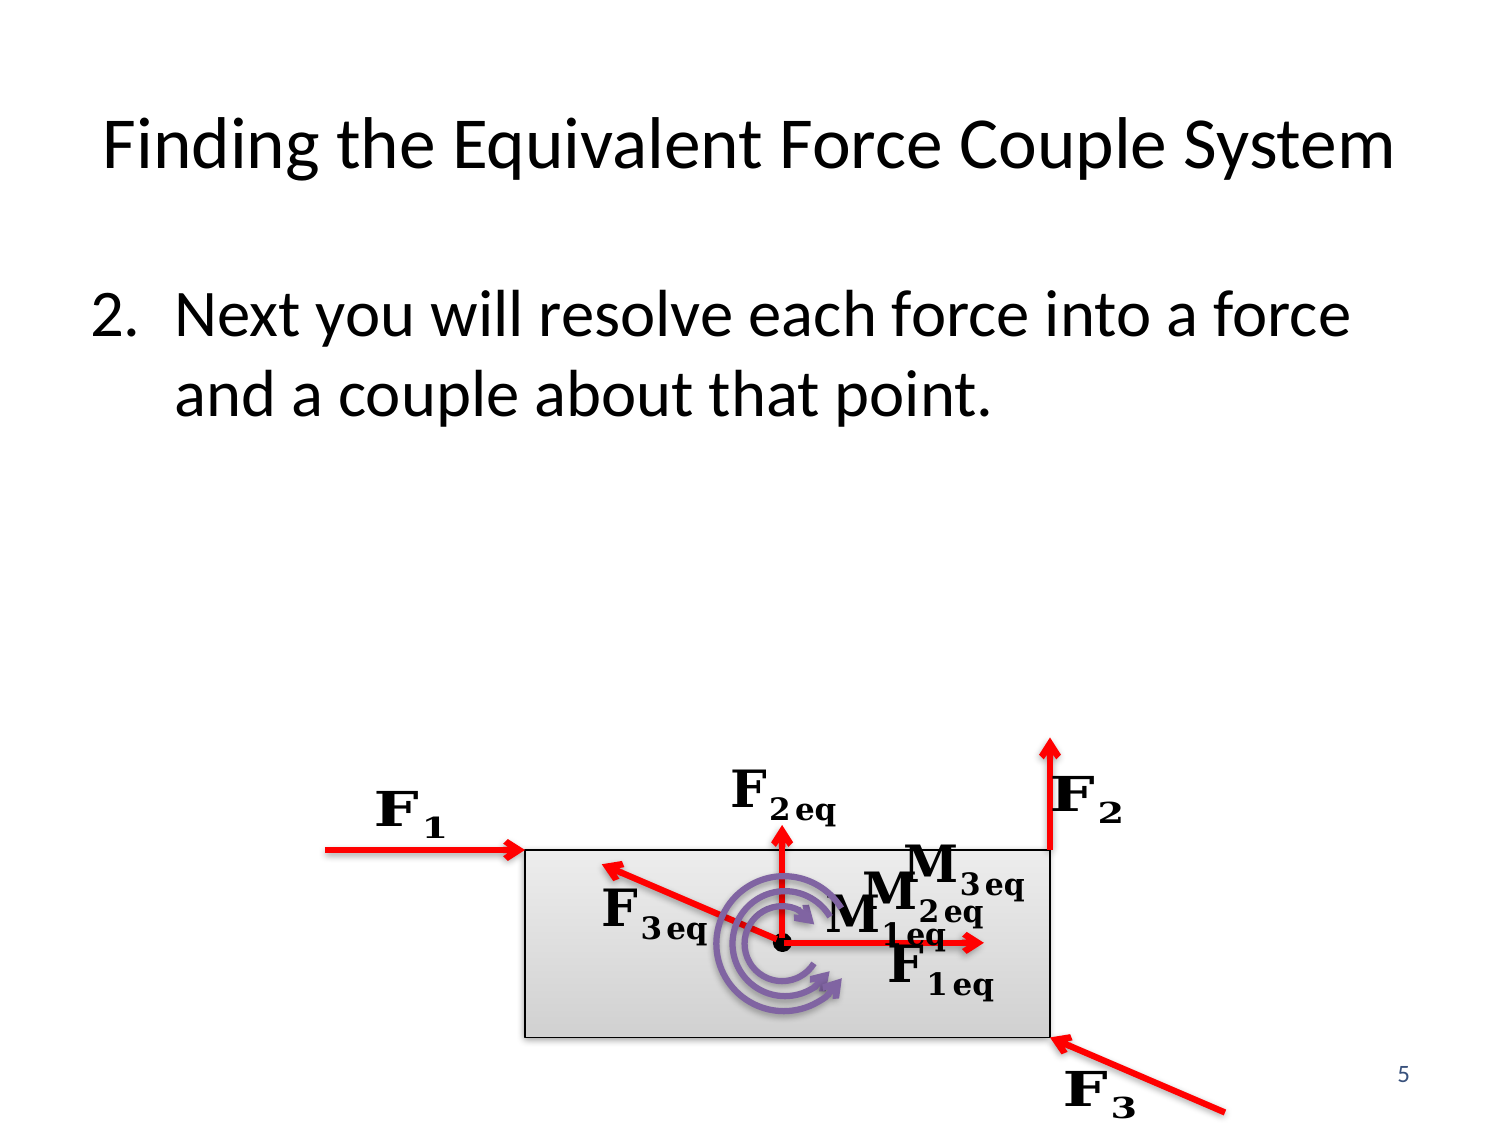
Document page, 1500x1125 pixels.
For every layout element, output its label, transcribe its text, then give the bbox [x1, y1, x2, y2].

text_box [1049, 1037, 1226, 1113]
slide_number 5 [1229, 1042, 1425, 1103]
text_box [713, 946, 842, 1015]
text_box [601, 863, 777, 940]
text_box [787, 873, 844, 941]
title Finding the Equivalent Force Couple System [75, 45, 1425, 233]
list Next you will resolve each force into a force and a couple about that point. [75, 262, 1425, 588]
text_box [524, 849, 1051, 1038]
